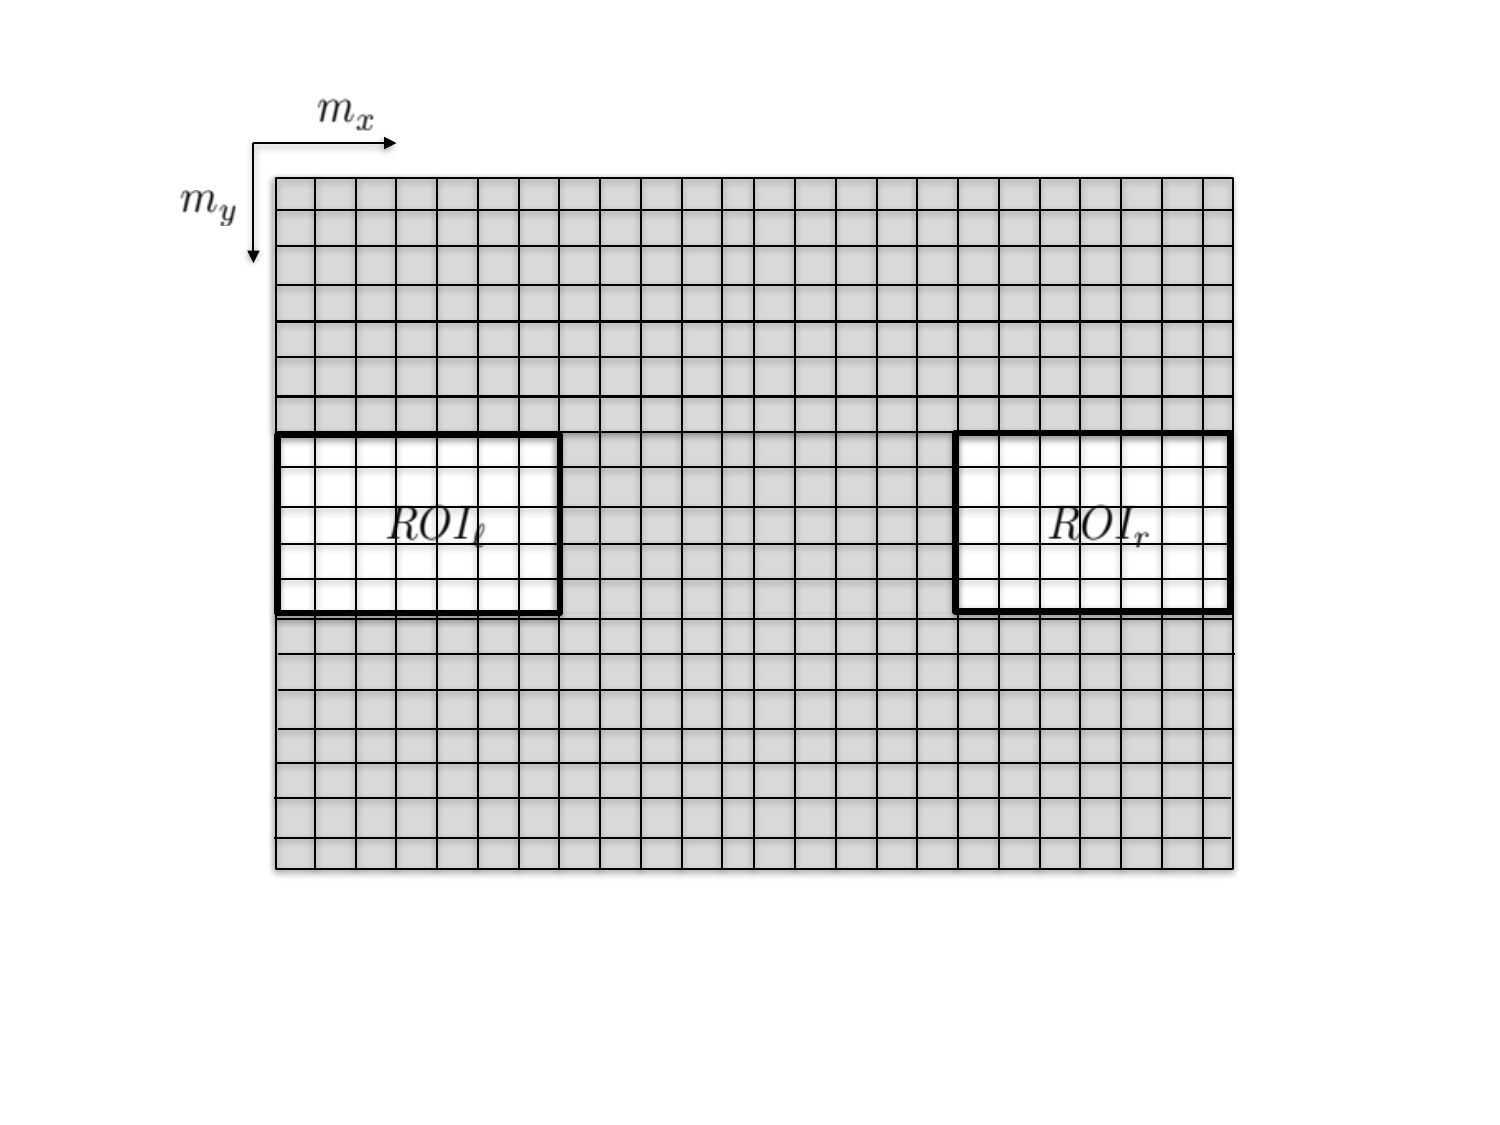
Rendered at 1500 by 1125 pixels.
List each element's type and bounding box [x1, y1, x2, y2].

picture [315, 94, 375, 131]
text_box [273, 176, 1236, 870]
picture [1041, 503, 1150, 548]
picture [378, 503, 488, 548]
picture [178, 189, 238, 226]
